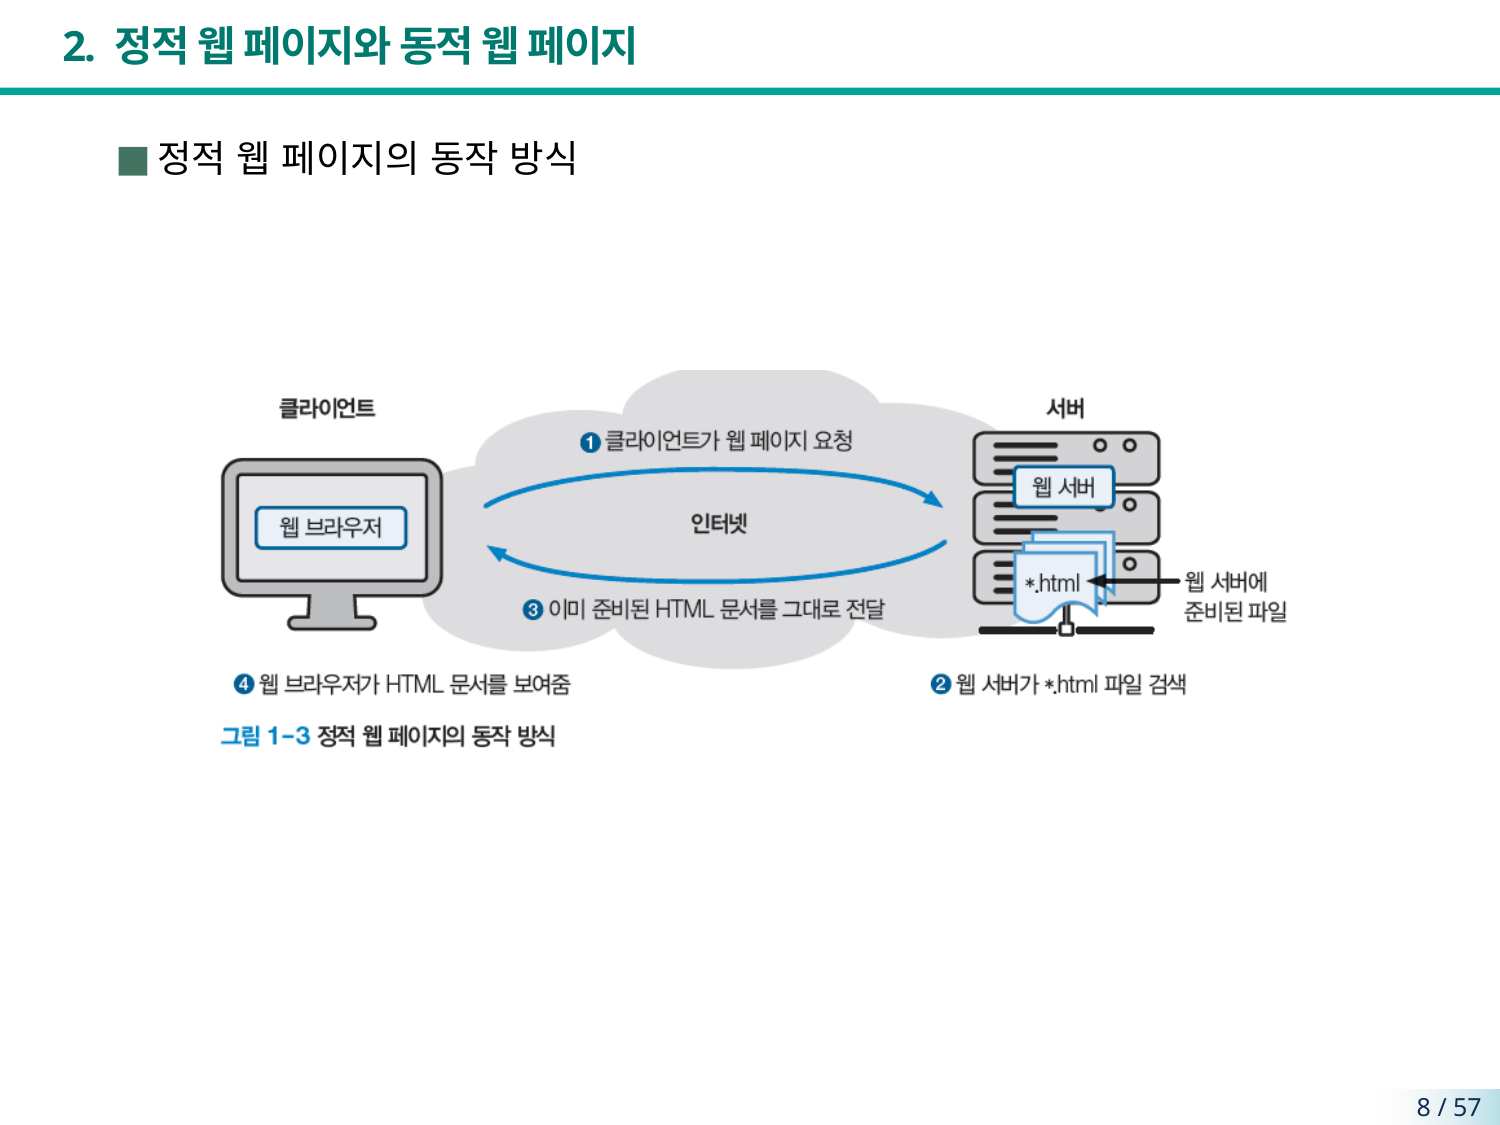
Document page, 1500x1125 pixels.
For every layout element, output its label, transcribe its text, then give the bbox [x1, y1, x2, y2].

list 정적 웹 페이지의 동작 방식 [100, 127, 1459, 1050]
title 2. 정적 웹 페이지와 동적 웹 페이지 [47, 5, 1325, 84]
picture [203, 370, 1297, 755]
